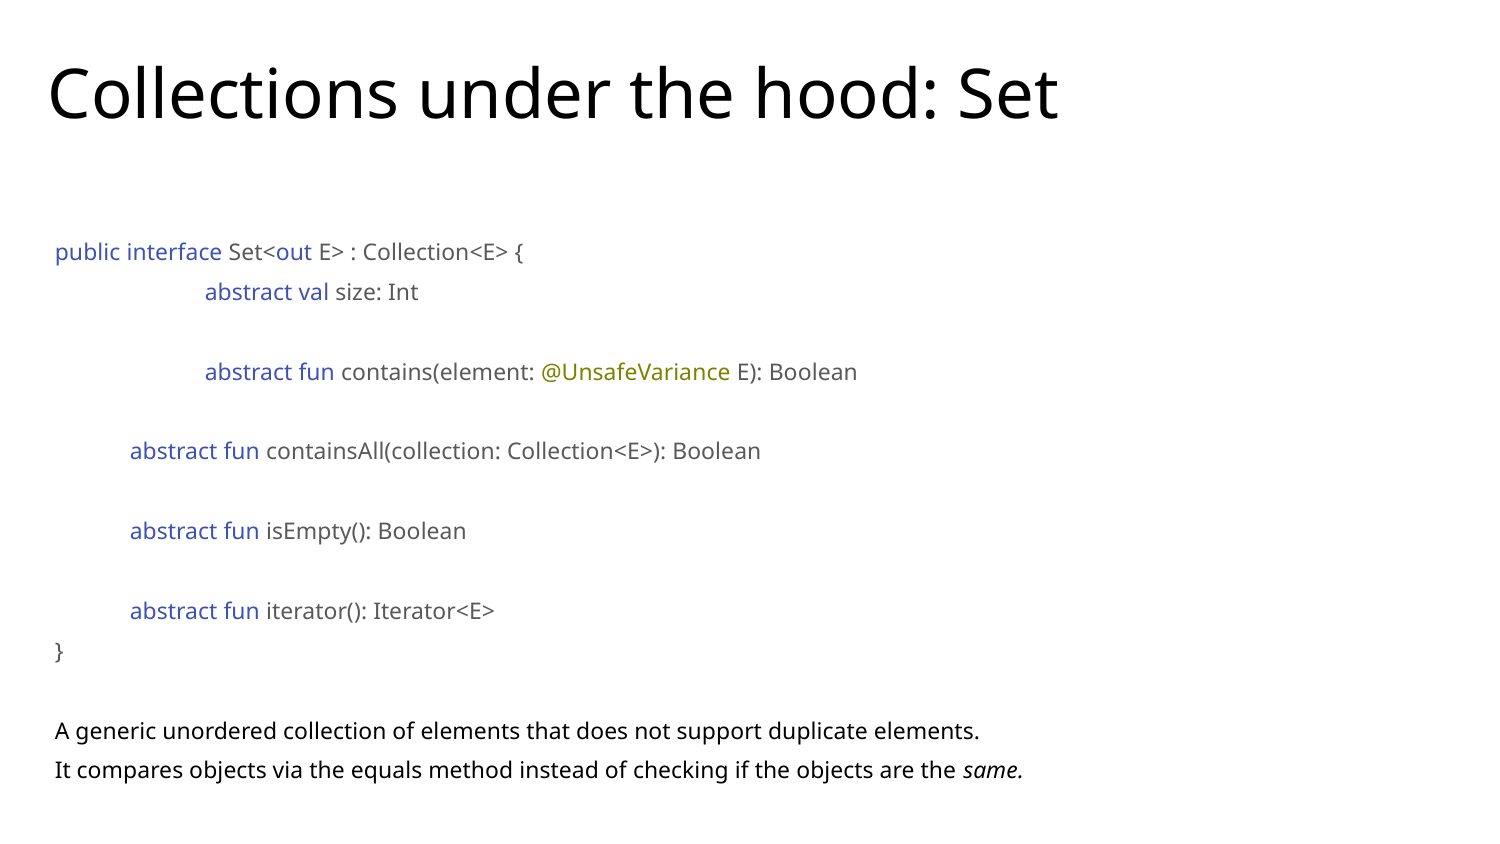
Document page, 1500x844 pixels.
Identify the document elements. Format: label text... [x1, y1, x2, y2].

list public interface Set<out E> : Collection<E> { abstract val size: Int abstract fun contains(element: @UnsafeVariance E): Boolean abstract fun containsAll(collection: Collection<E>): Boolean abstract fun isEmpty(): Boolean abstract fun iterator(): Iterator<E> } A generic unordered collection of elements that does not support duplicate elements. It compares objects via the equals method instead of checking if the objects are the same. [54, 221, 1436, 798]
title Сollections under the hood: Set [48, 48, 1443, 123]
